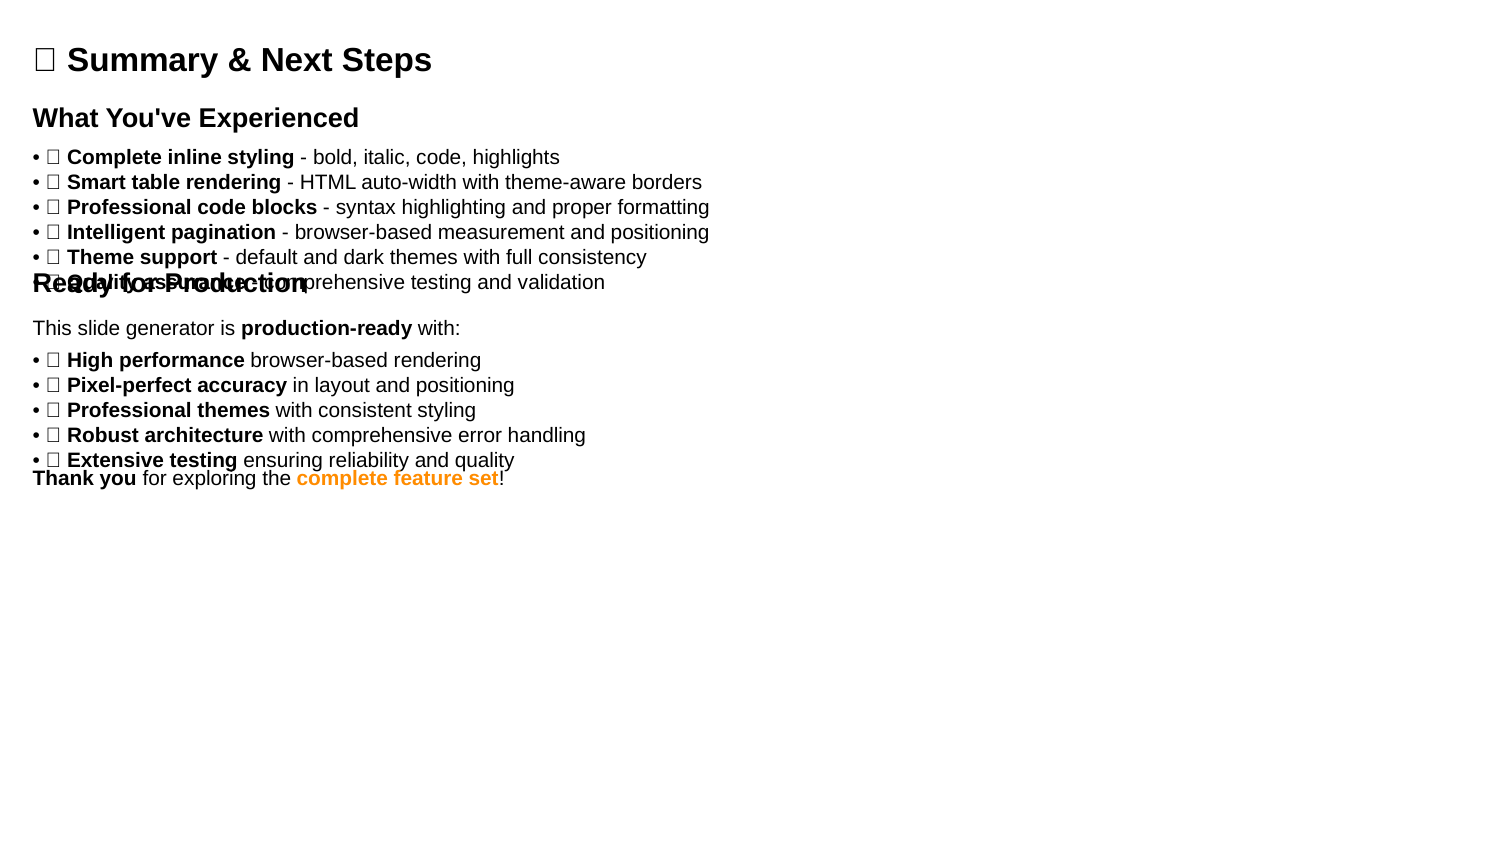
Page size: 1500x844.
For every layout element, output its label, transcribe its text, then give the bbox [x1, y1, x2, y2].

text_box What You've Experienced [32, 93, 1500, 133]
text_box 🎉 Summary & Next Steps [32, 29, 1500, 78]
text_box Thank you for exploring the complete feature set! [32, 459, 1500, 490]
text_box • 🚀 High performance browser-based rendering • 🎯 Pixel-perfect accuracy in layout and positioning • 🎨 Professional themes with consistent styling • 🔧 Robust architecture with comprehensive error handling • ✅ Extensive testing ensuring reliability and quality [32, 346, 1500, 459]
text_box This slide generator is production-ready with: [32, 309, 1500, 340]
text_box • ✅ Complete inline styling - bold, italic, code, highlights • ✅ Smart table rendering - HTML auto-width with theme-aware borders • ✅ Professional code blocks - syntax highlighting and proper formatting • ✅ Intelligent pagination - browser-based measurement and positioning • ✅ Theme support - default and dark themes with full consistency • ✅ Quality assurance - comprehensive testing and validation [32, 143, 1500, 259]
text_box Ready for Production [32, 259, 1500, 299]
